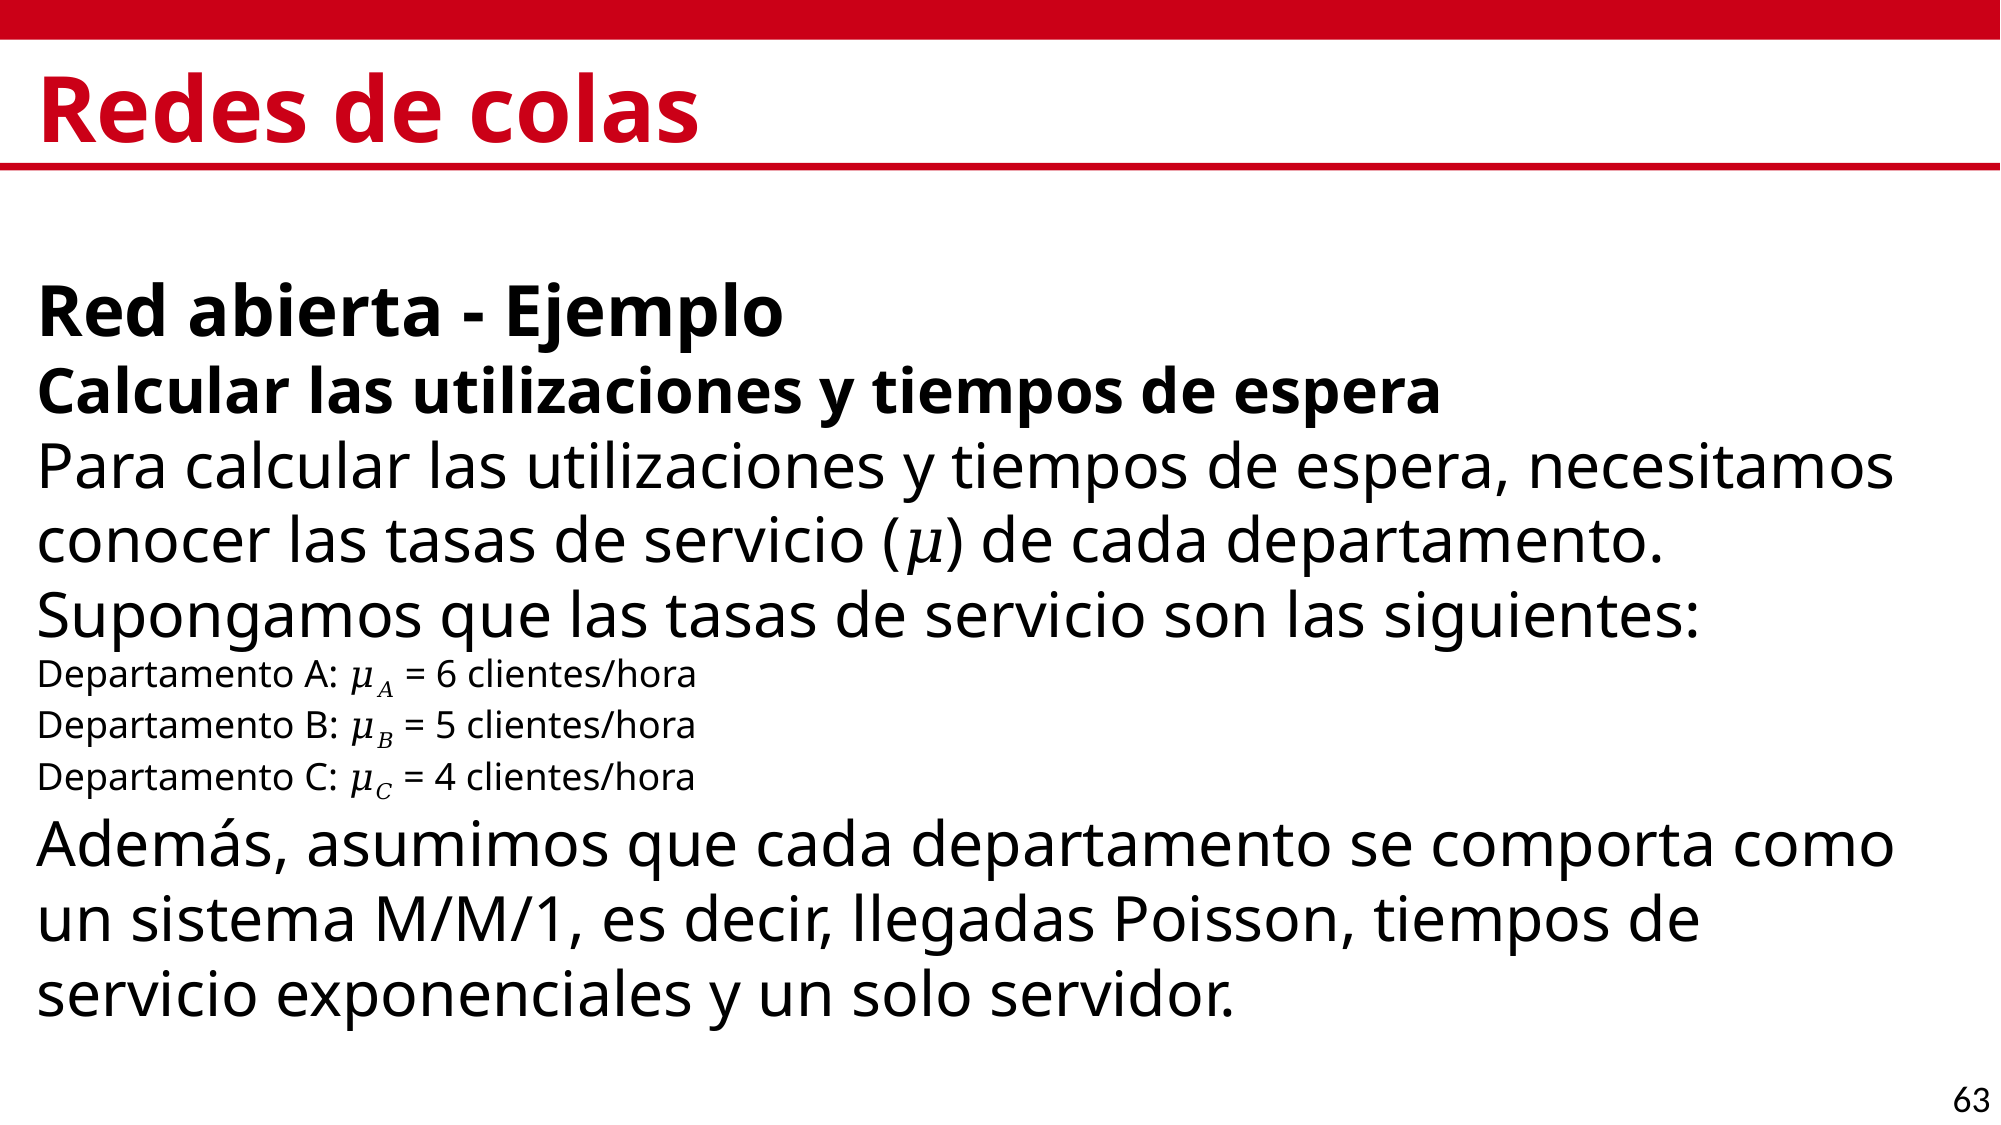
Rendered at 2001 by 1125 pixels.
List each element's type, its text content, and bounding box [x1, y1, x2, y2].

title Redes de colas [36, 57, 1964, 168]
subtitle Red abierta - Ejemplo Calcular las utilizaciones y tiempos de espera Para calcular las utilizaciones y tiempos de espera, necesitamos conocer las tasas de servicio (𝜇) de cada departamento. Supongamos que las tasas de servicio son las siguientes: Departamento A: 𝜇𝐴 = 6 clientes/hora Departamento B: 𝜇𝐵 = 5 clientes/hora Departamento C: 𝜇𝐶 = 4 clientes/hora Además, asumimos que cada departamento se comporta como un sistema M/M/1, es decir, llegadas Poisson, tiempos de servicio exponenciales y un solo servidor. [36, 270, 1922, 1024]
slide_number 63 [1937, 1067, 2000, 1125]
